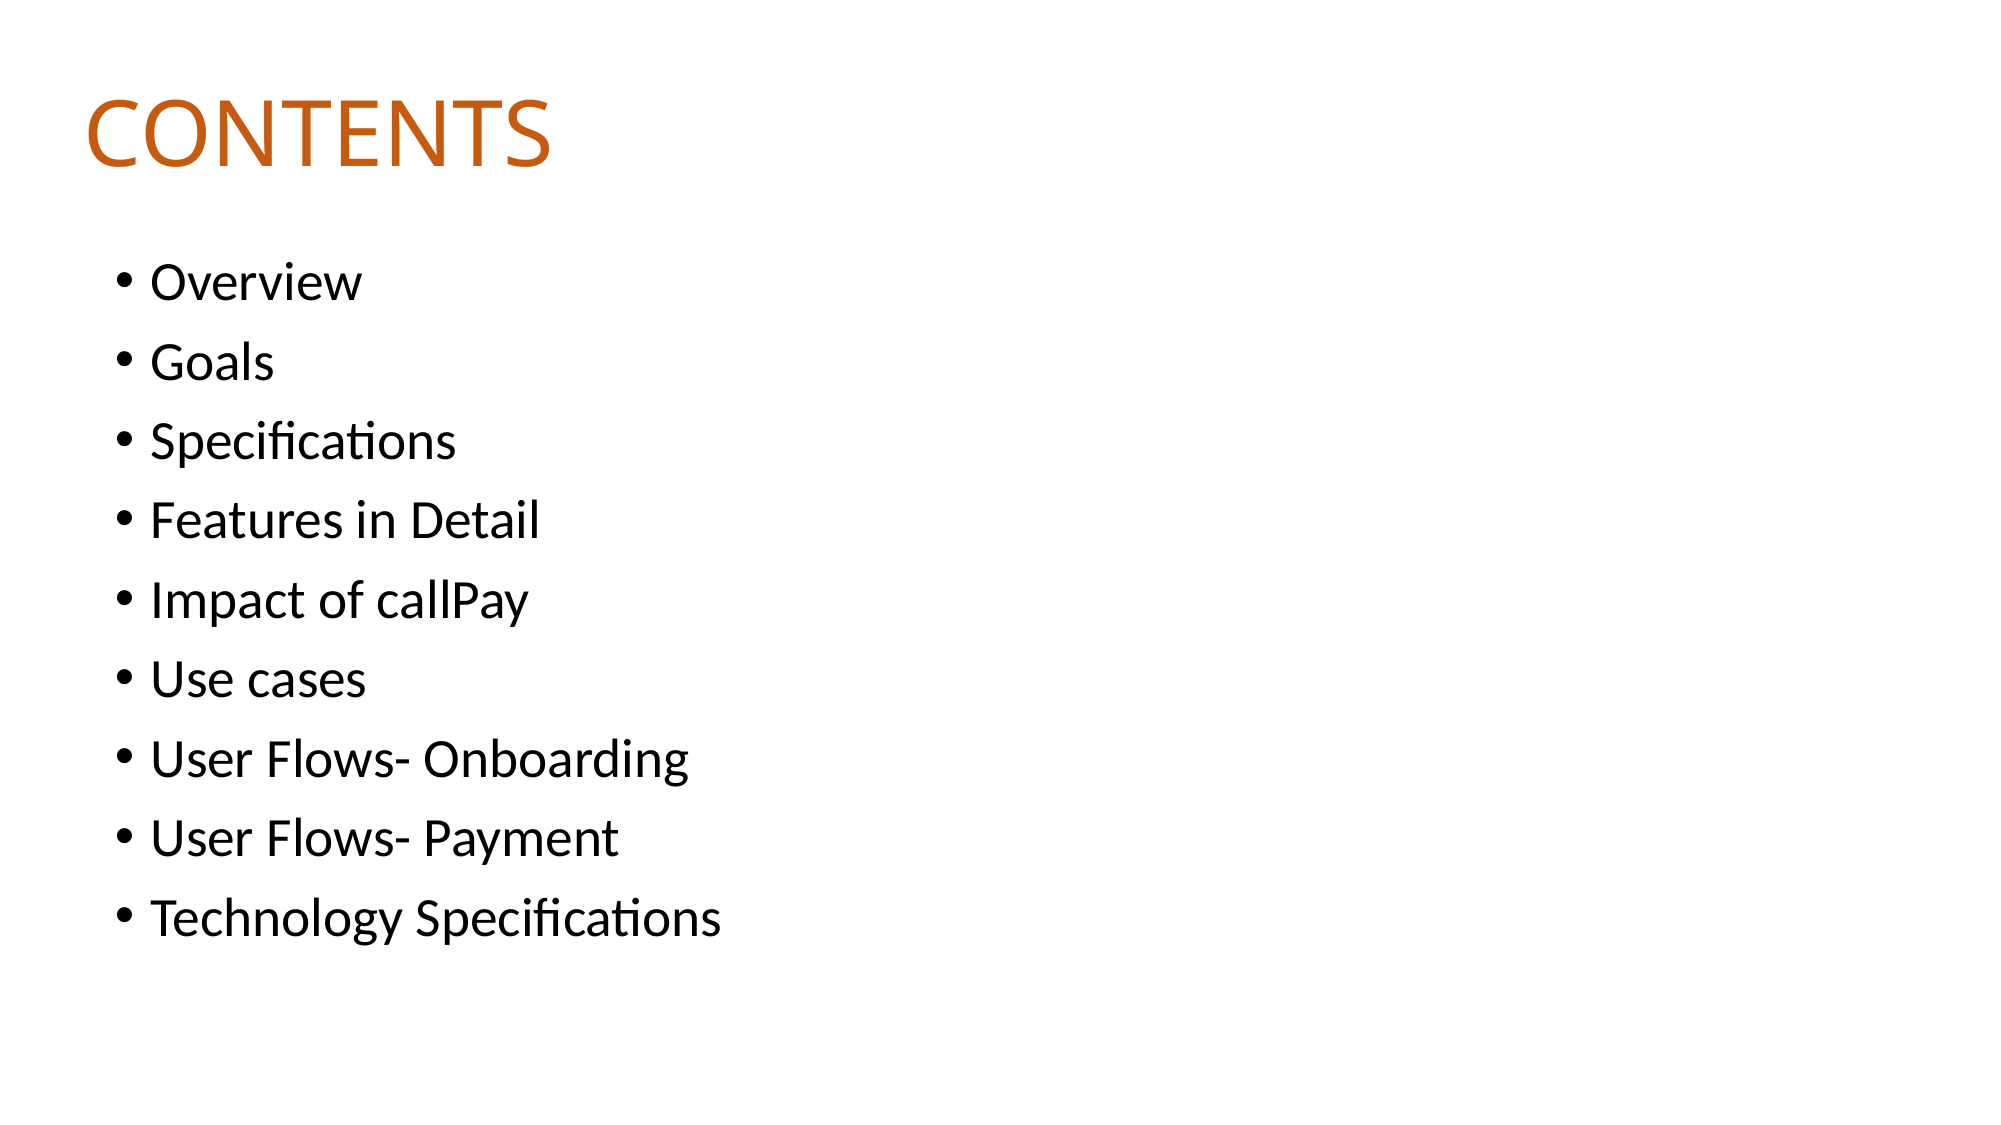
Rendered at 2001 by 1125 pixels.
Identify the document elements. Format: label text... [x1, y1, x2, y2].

title CONTENTS [68, 27, 1794, 246]
list Overview Goals Specifications Features in Detail Impact of callPay Use cases User Flows- Onboarding User Flows- Payment Technology Specifications [99, 245, 1825, 960]
